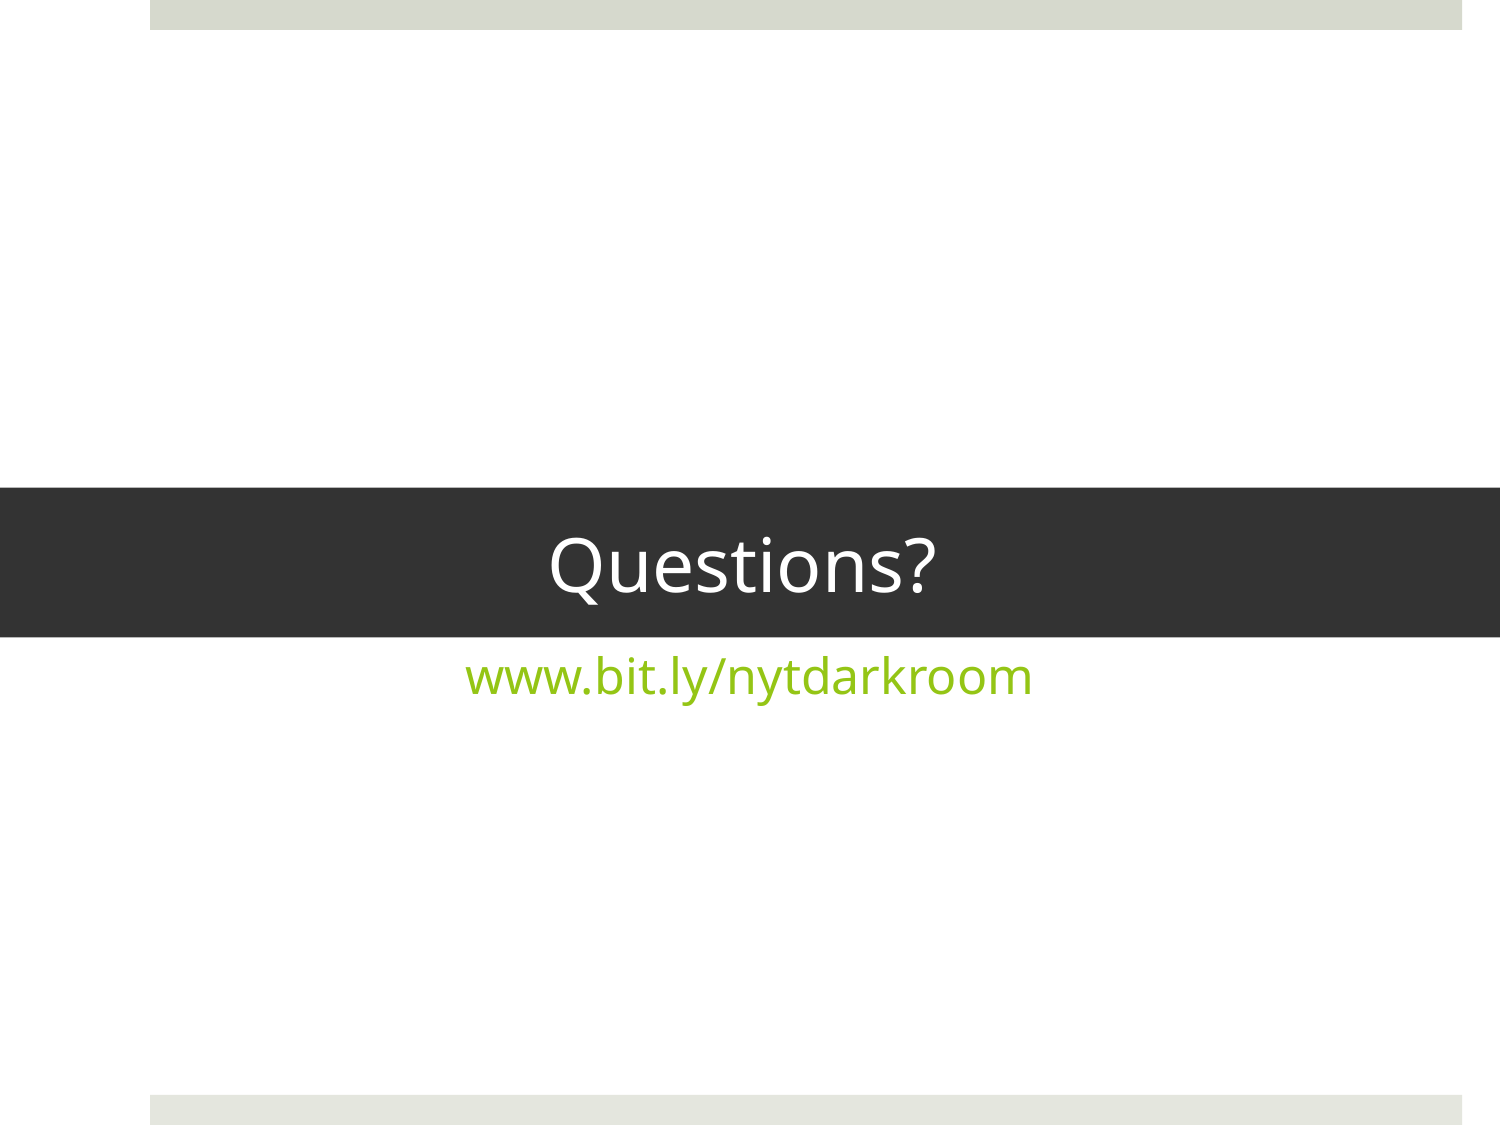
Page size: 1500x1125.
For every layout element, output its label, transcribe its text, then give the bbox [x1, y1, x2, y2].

title Questions? [0, 487, 1500, 638]
text_box www.bit.ly/nytdarkroom [450, 637, 1050, 713]
